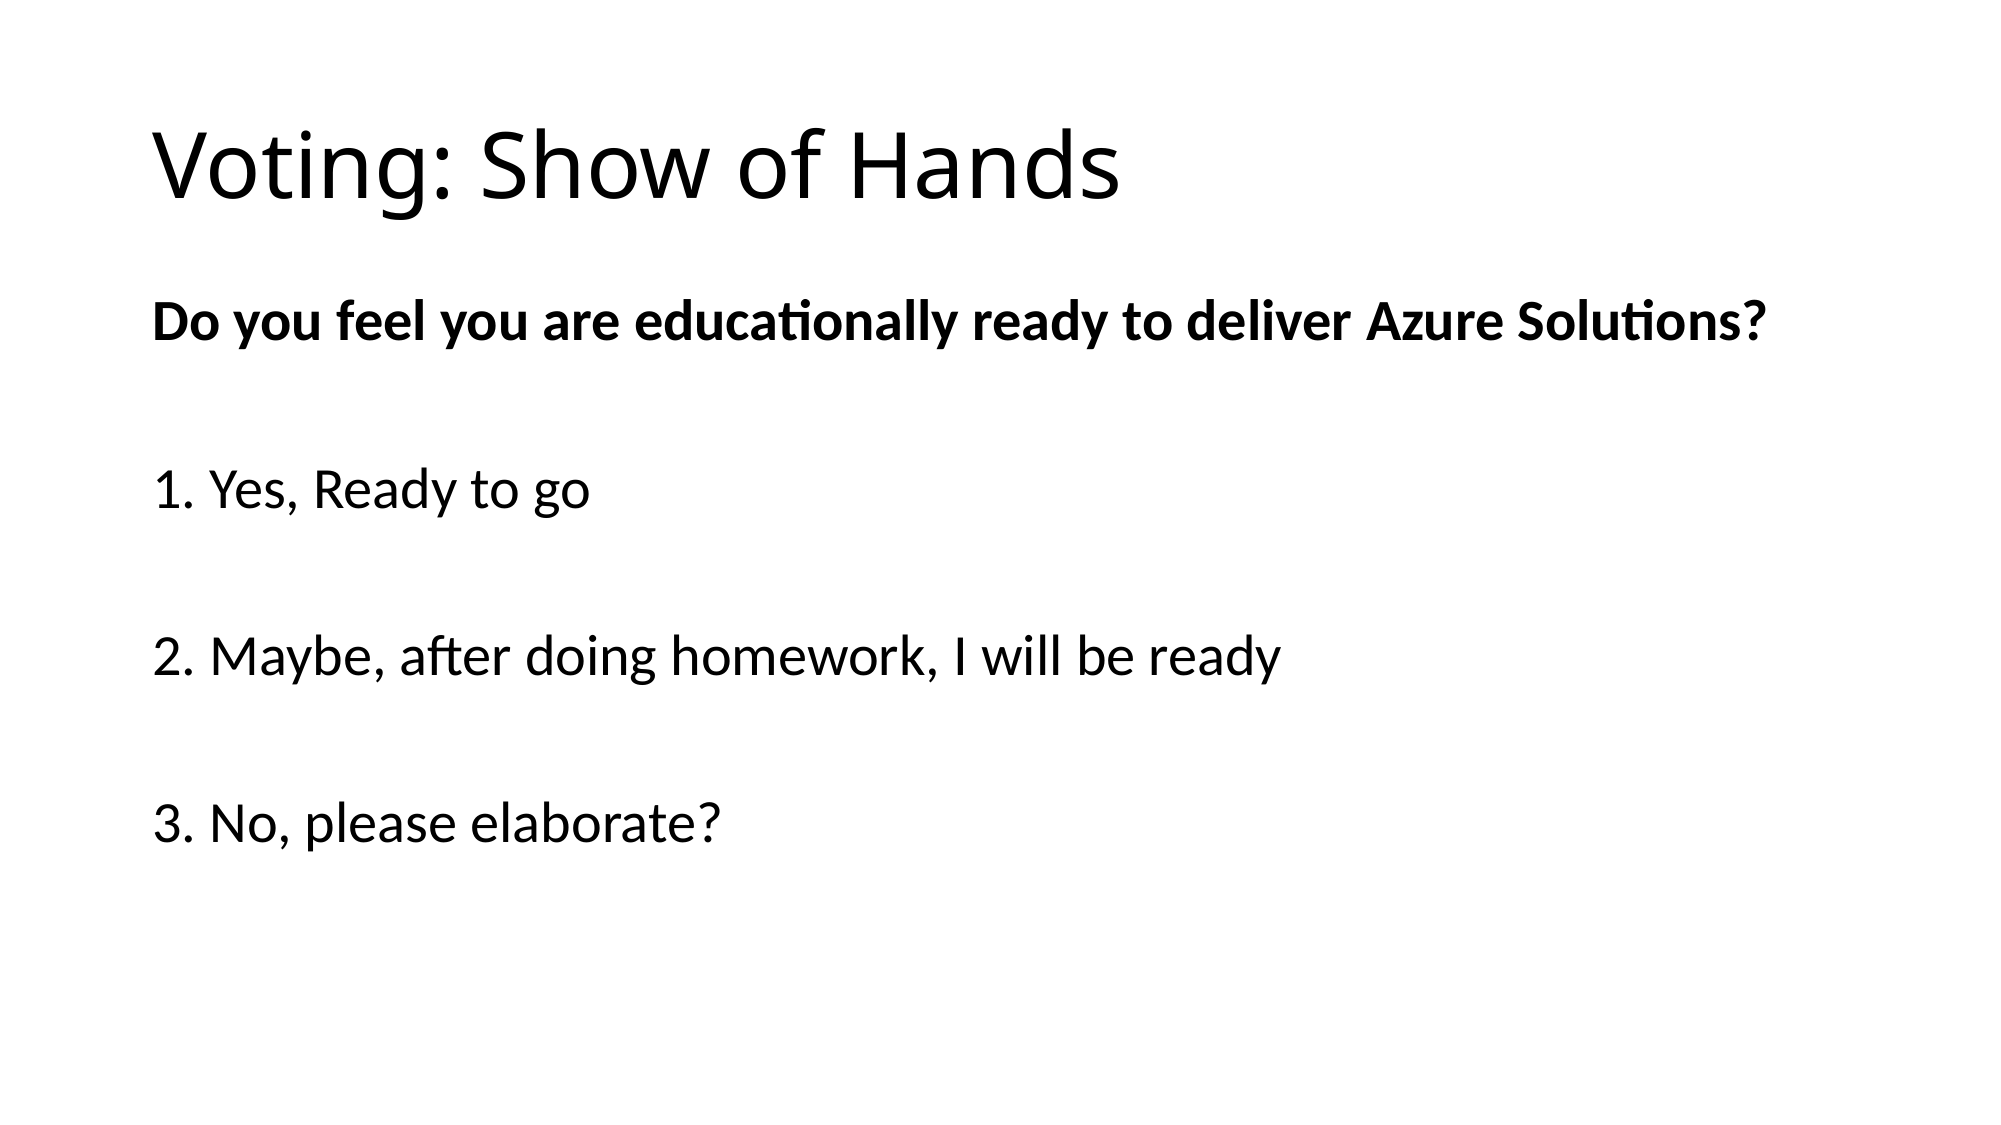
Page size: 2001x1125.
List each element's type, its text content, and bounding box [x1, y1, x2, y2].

list Do you feel you are educationally ready to deliver Azure Solutions? 1. Yes, Ready to go 2. Maybe, after doing homework, I will be ready 3. No, please elaborate? [137, 282, 1911, 1060]
title Voting: Show of Hands [137, 59, 1863, 278]
